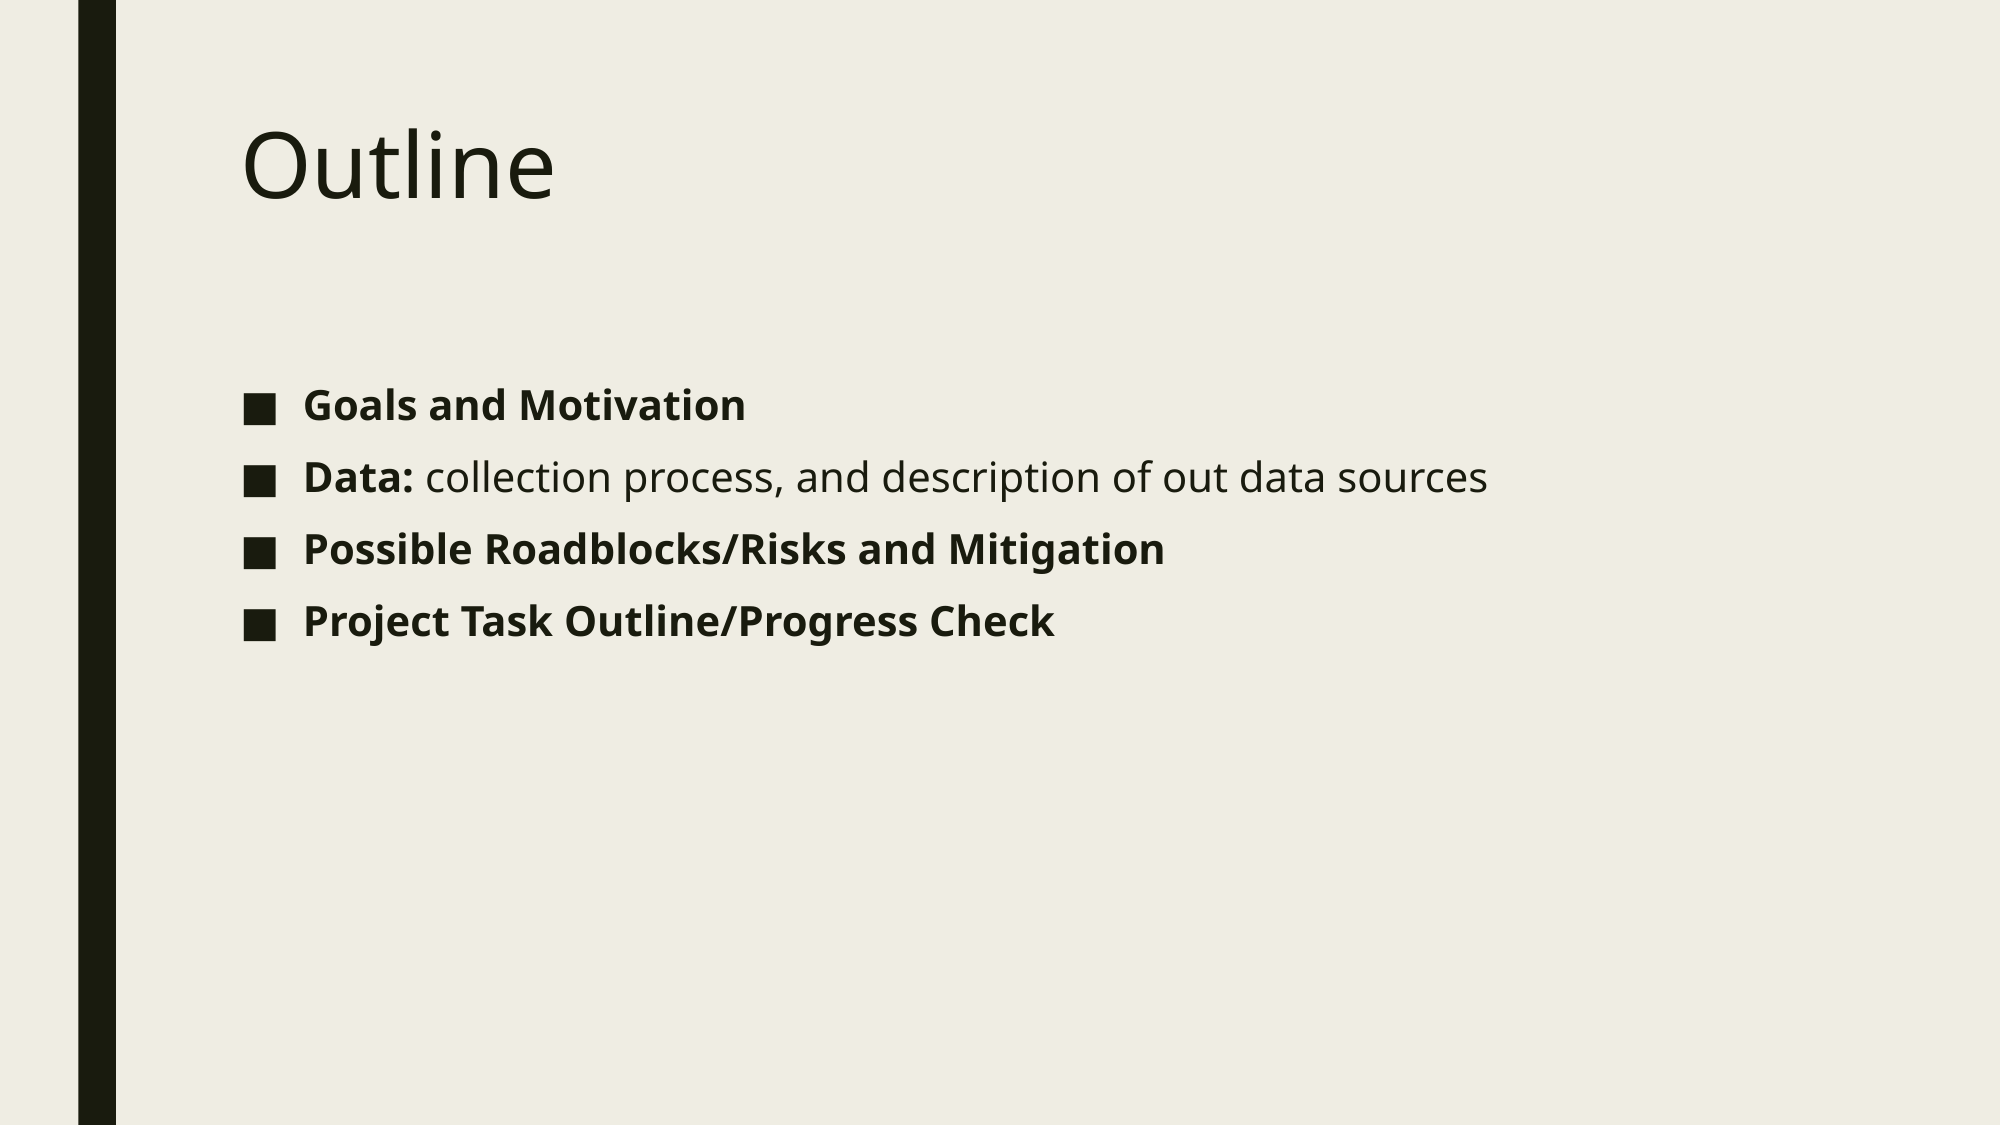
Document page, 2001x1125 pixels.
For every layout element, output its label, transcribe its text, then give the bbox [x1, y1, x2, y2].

list Goals and Motivation Data: collection process, and description of out data sources Possible Roadblocks/Risks and Mitigation Project Task Outline/Progress Check [225, 375, 1800, 963]
title Outline [225, 112, 1800, 357]
